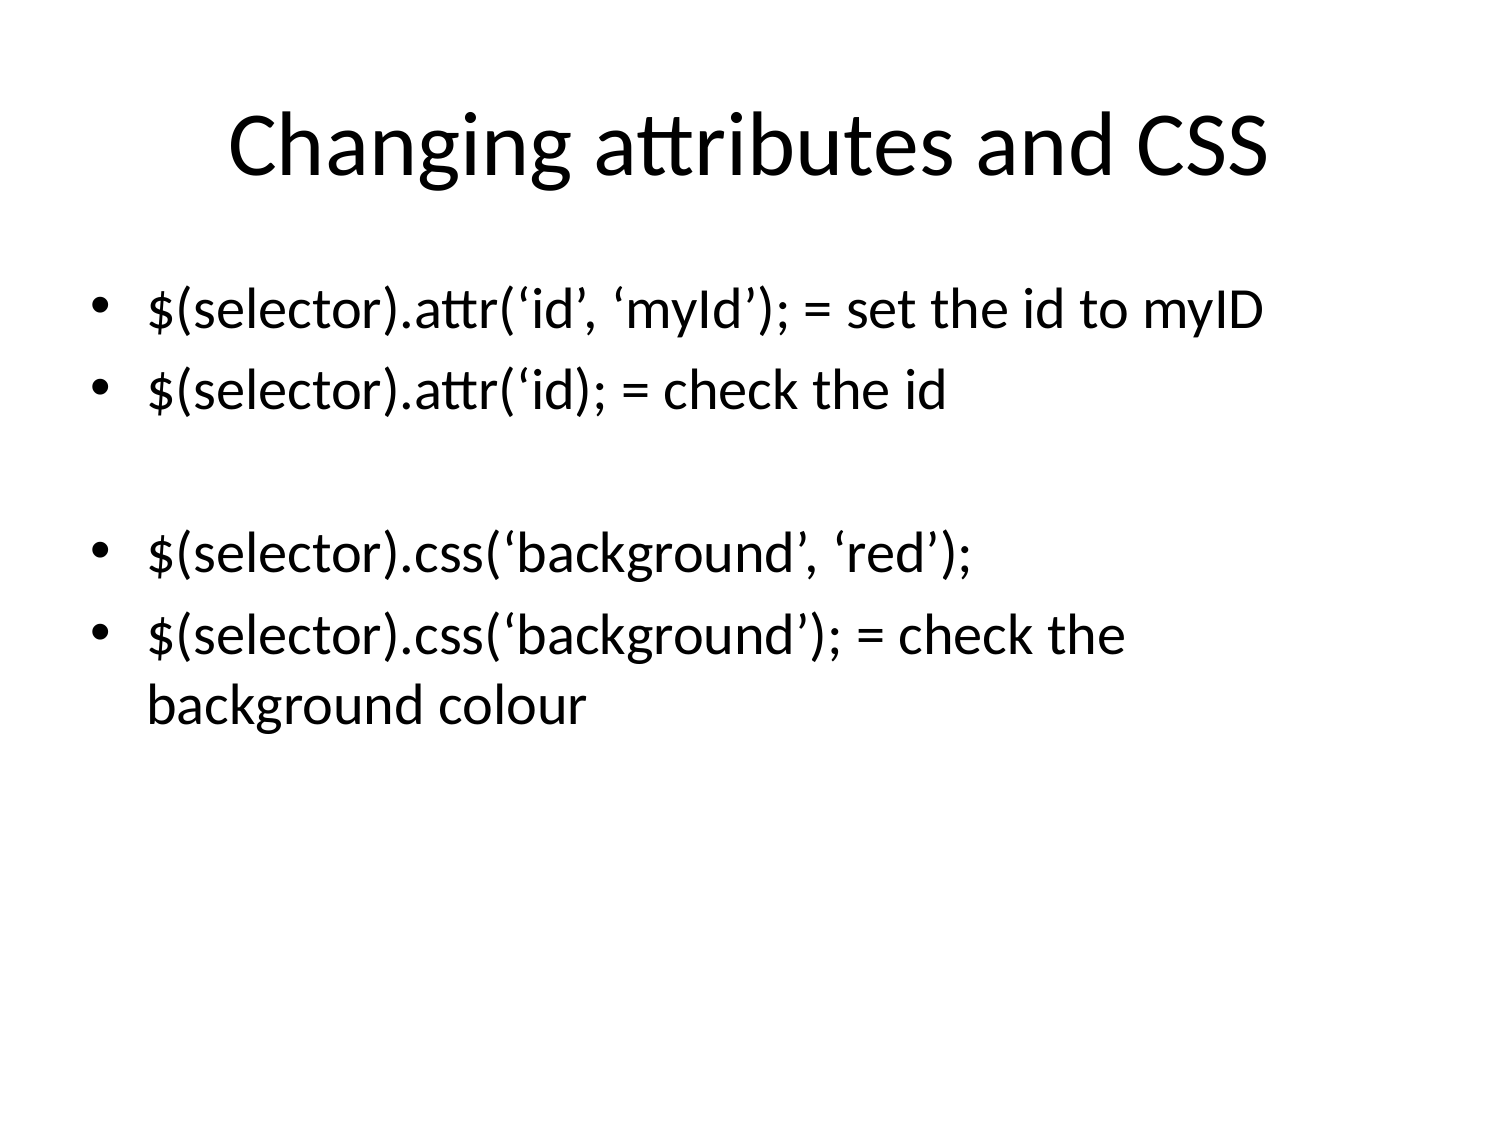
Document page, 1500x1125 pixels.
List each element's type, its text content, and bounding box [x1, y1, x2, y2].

list $(selector).attr(‘id’, ‘myId’); = set the id to myID $(selector).attr(‘id); = check the id $(selector).css(‘background’, ‘red’); $(selector).css(‘background’); = check the background colour [75, 262, 1425, 1005]
title Changing attributes and CSS [75, 45, 1425, 233]
